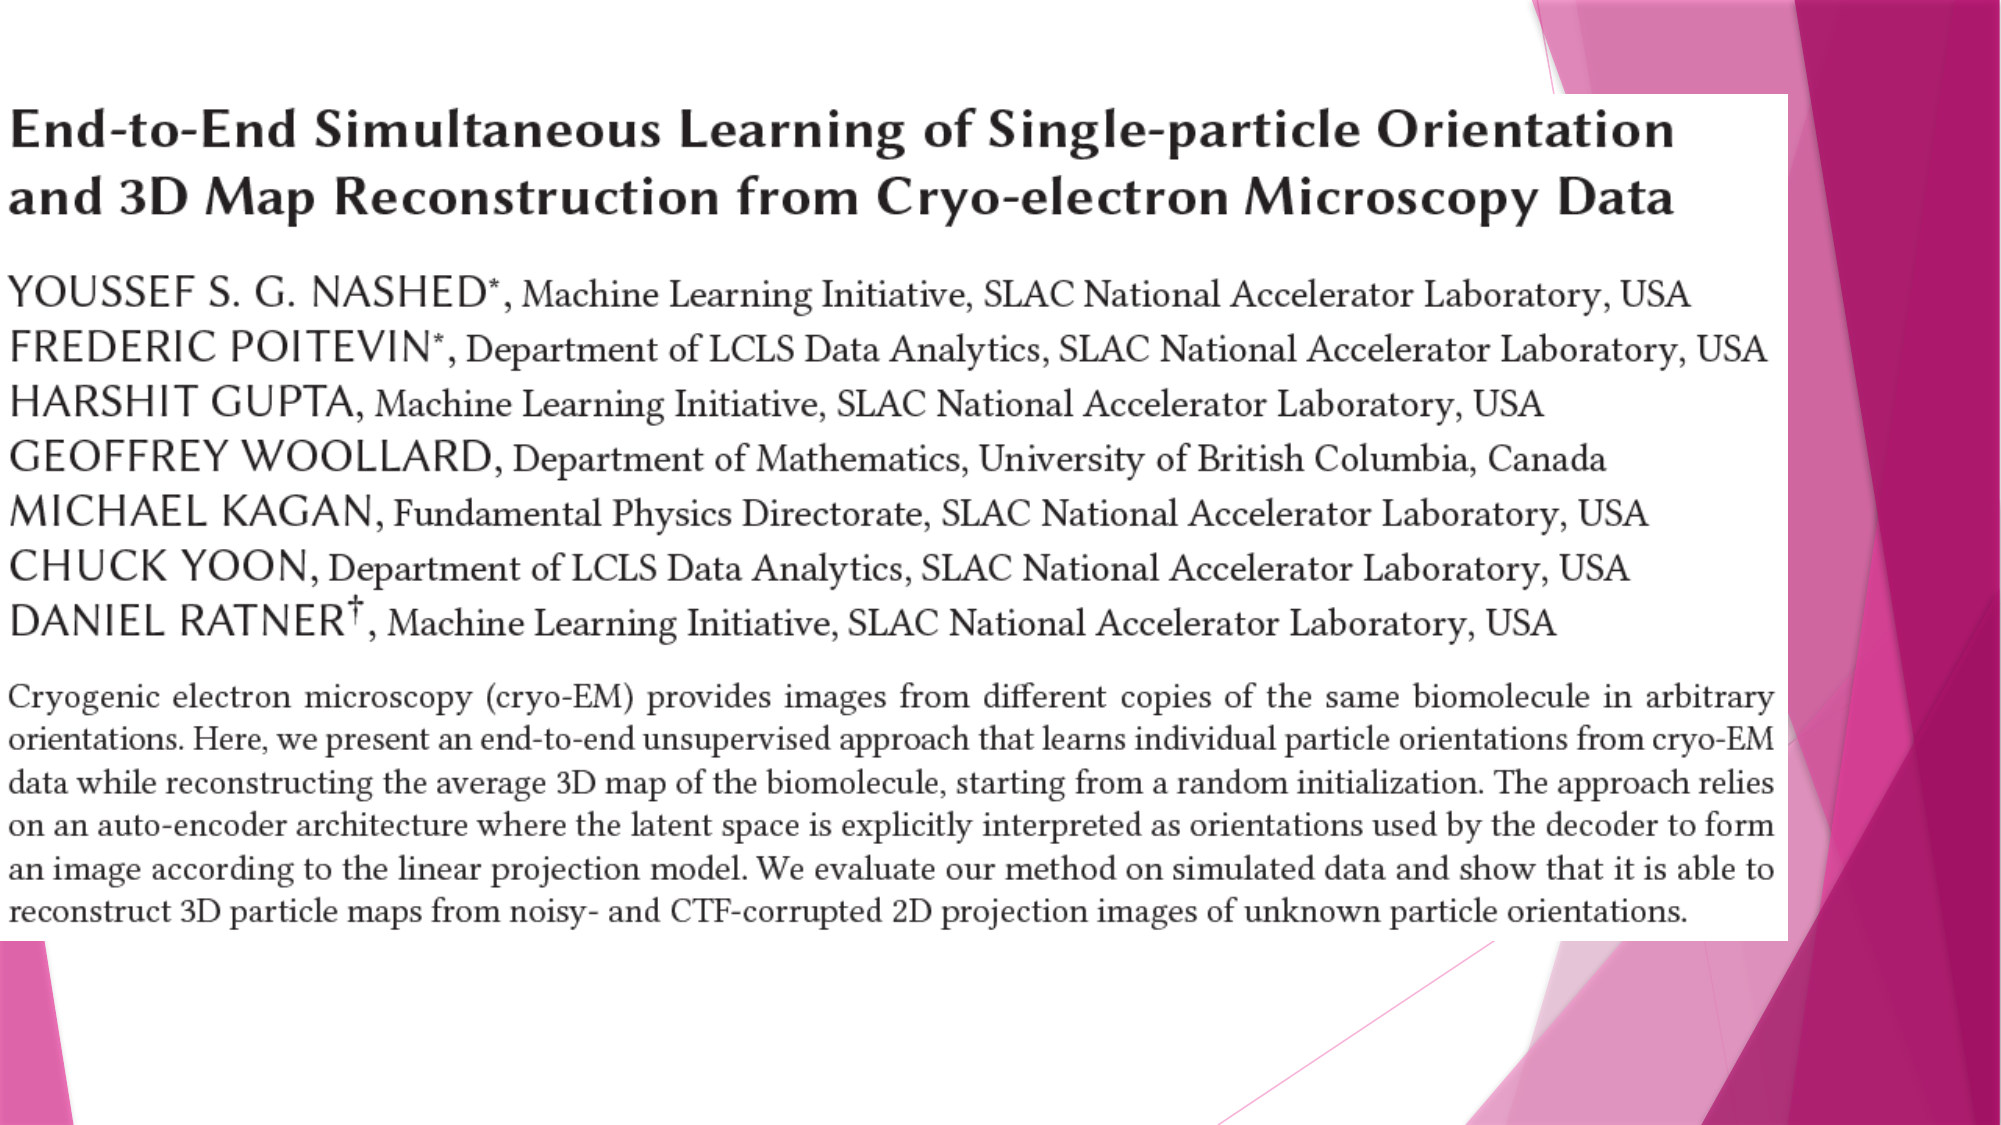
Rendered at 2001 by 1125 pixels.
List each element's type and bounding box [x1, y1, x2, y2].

picture [0, 94, 1788, 941]
